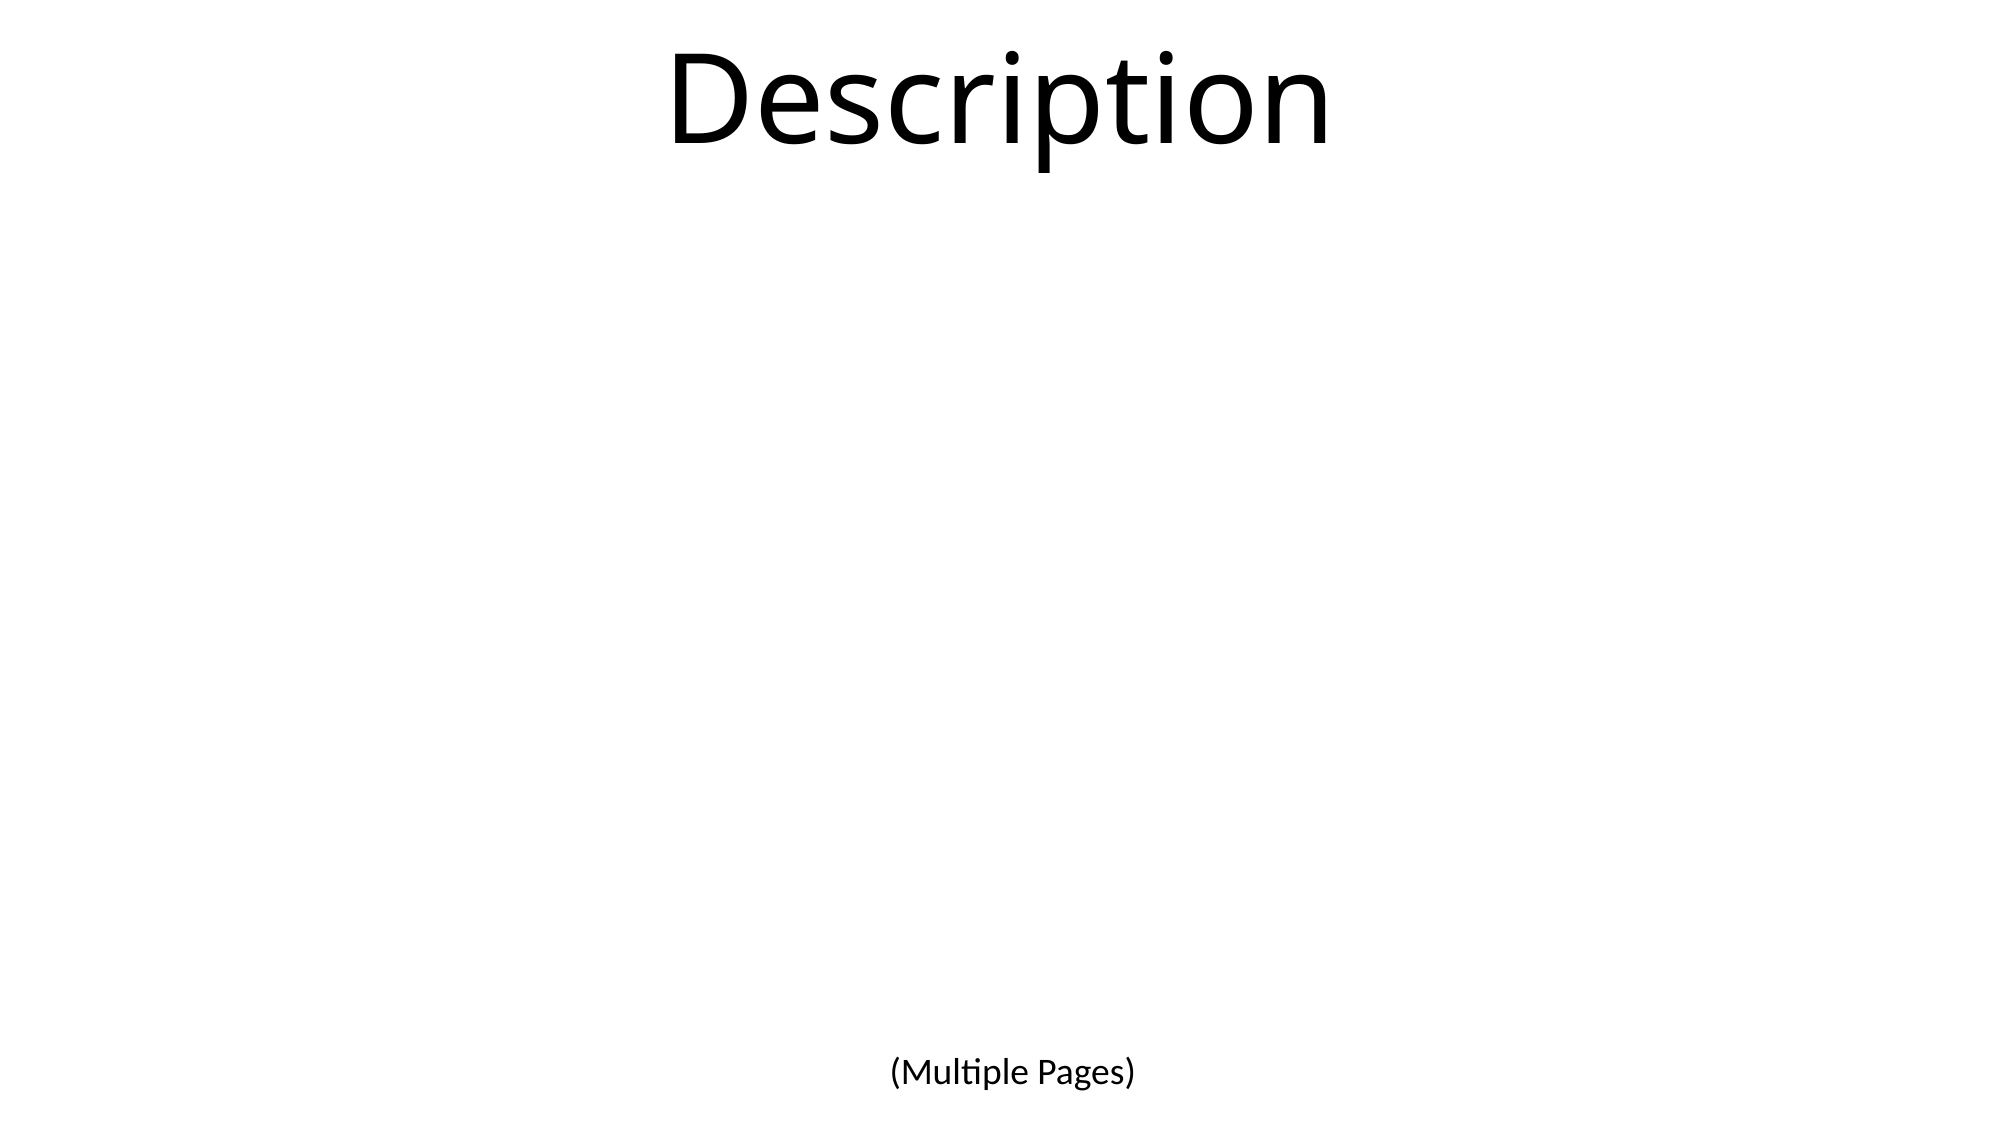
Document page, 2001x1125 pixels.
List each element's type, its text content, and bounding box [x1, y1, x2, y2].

text_box (Multiple Pages) [874, 1039, 1152, 1100]
title Description [249, 2, 1750, 179]
